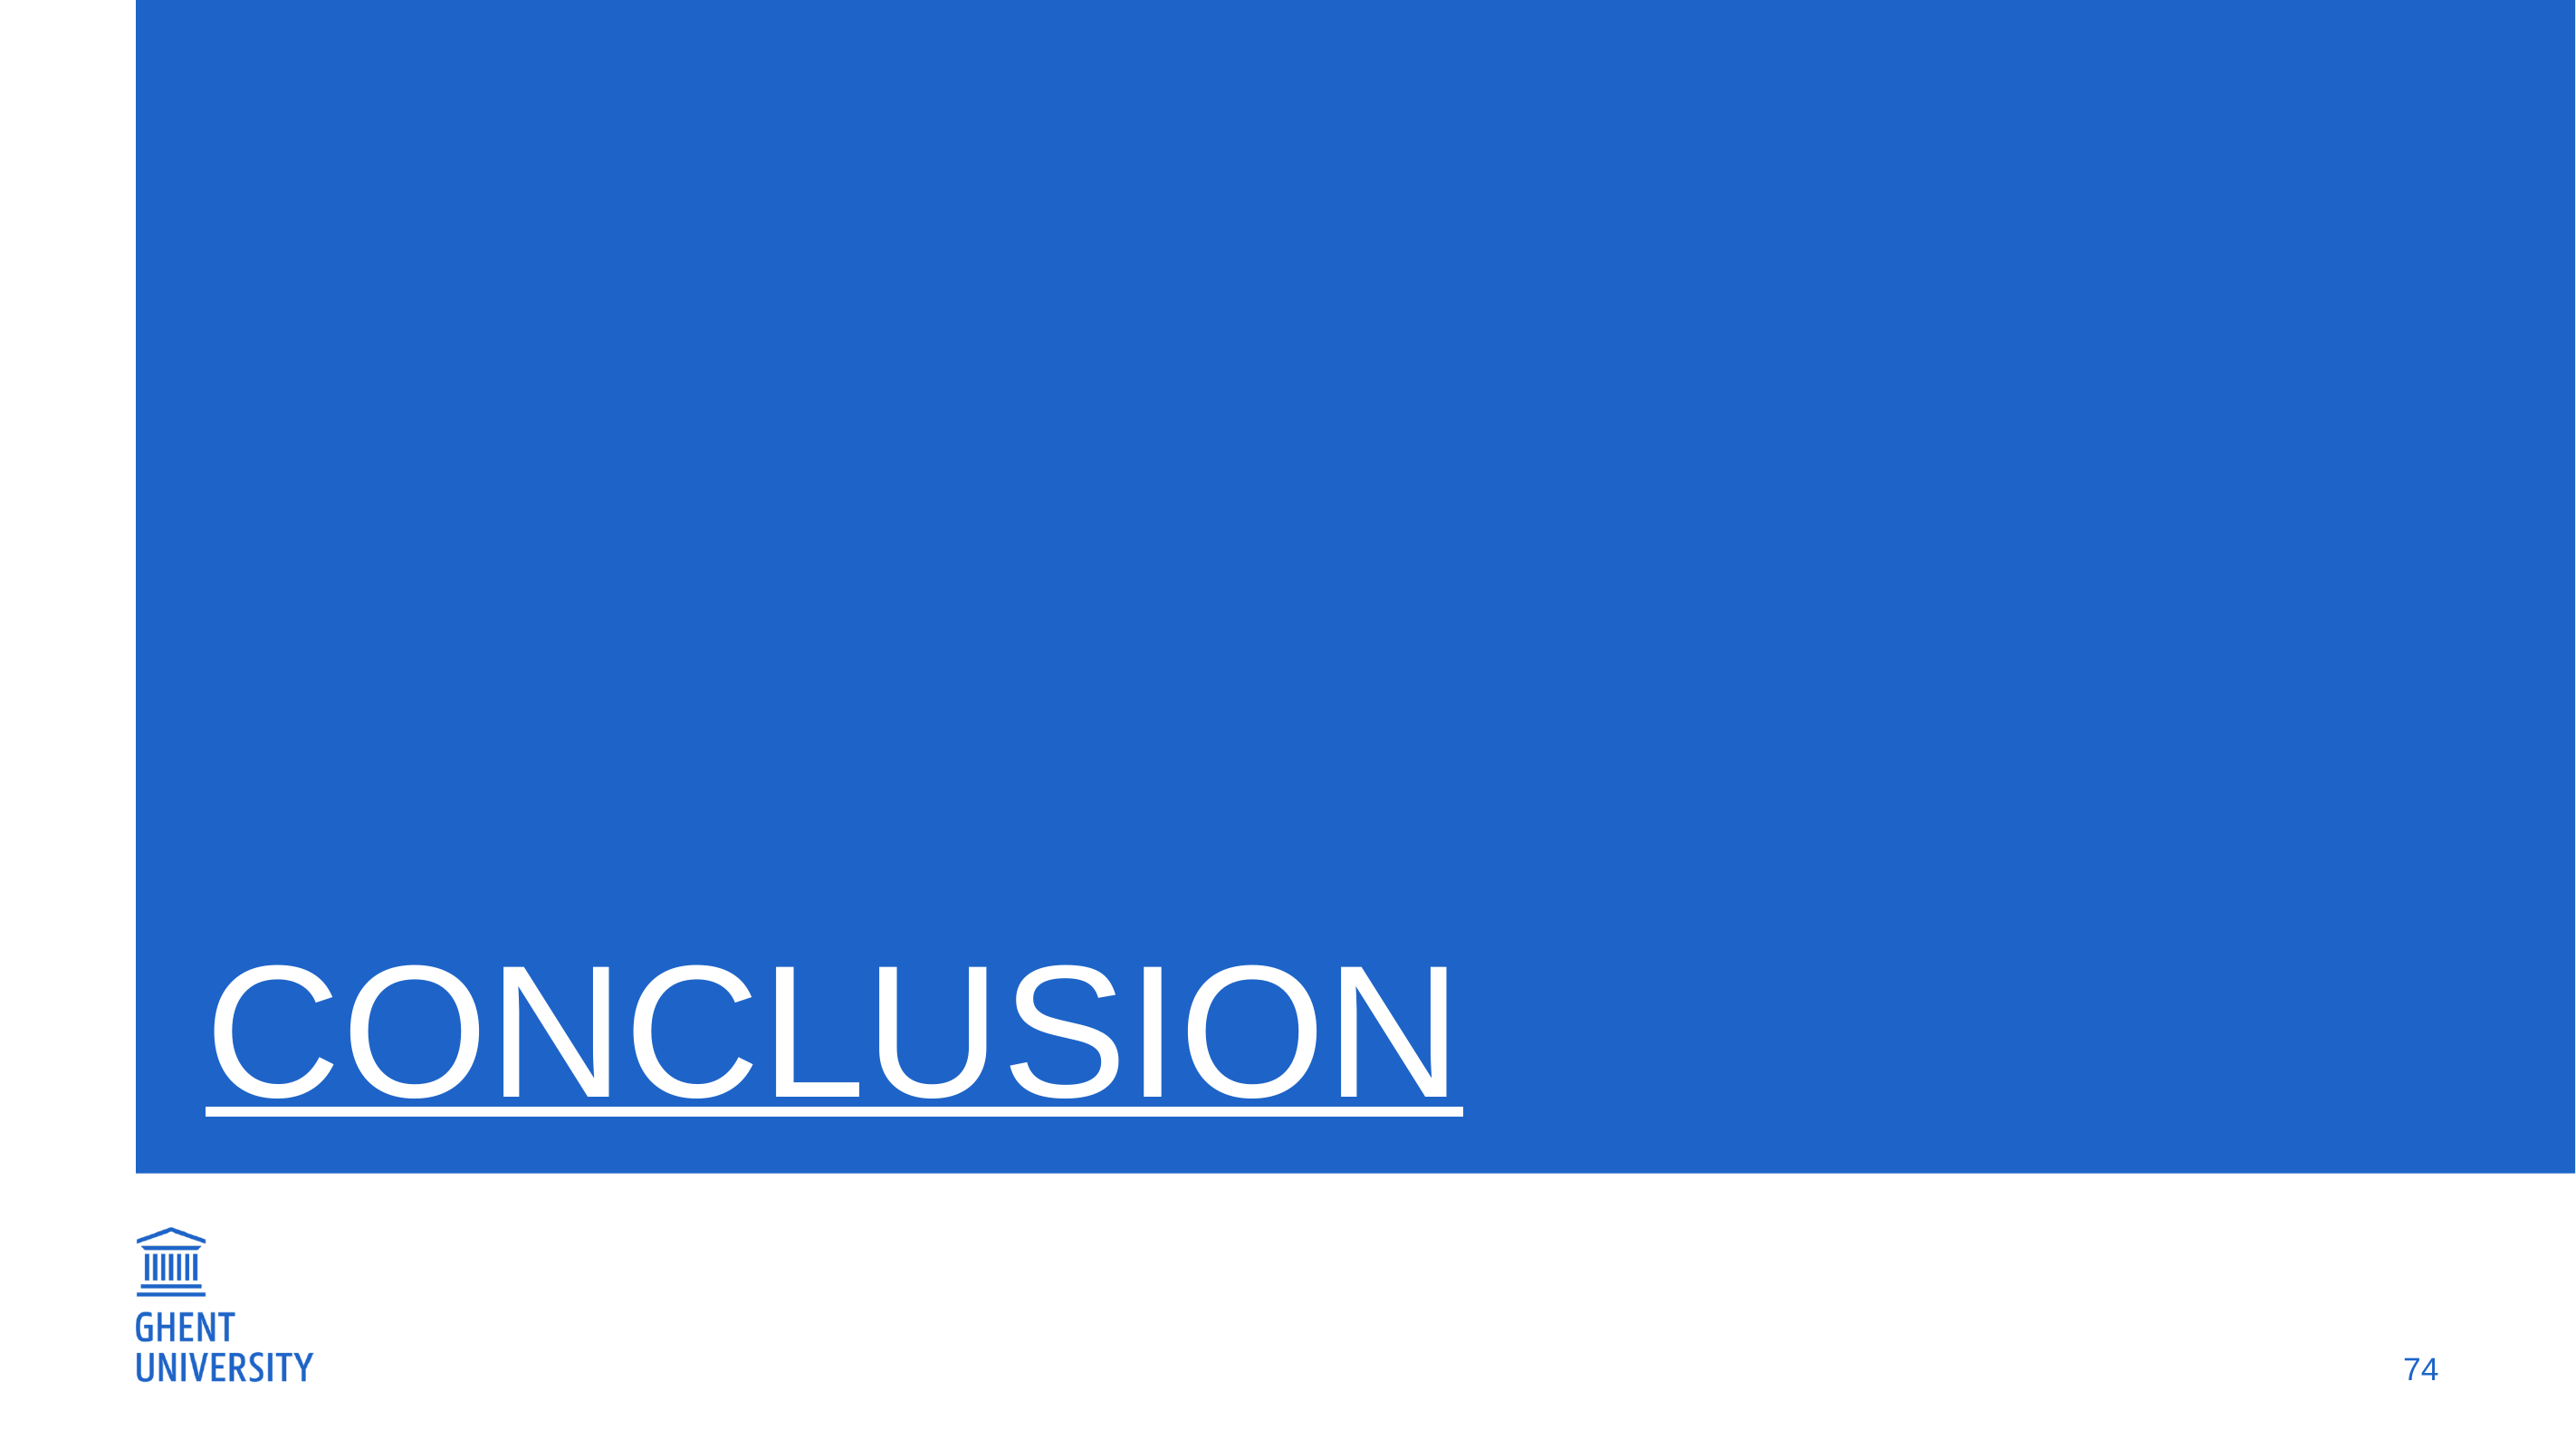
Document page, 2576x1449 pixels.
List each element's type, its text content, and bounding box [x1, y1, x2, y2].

picture [68, 1175, 411, 1449]
slide_number 74 [2315, 1329, 2453, 1407]
title Conclusion [191, 482, 2447, 1142]
